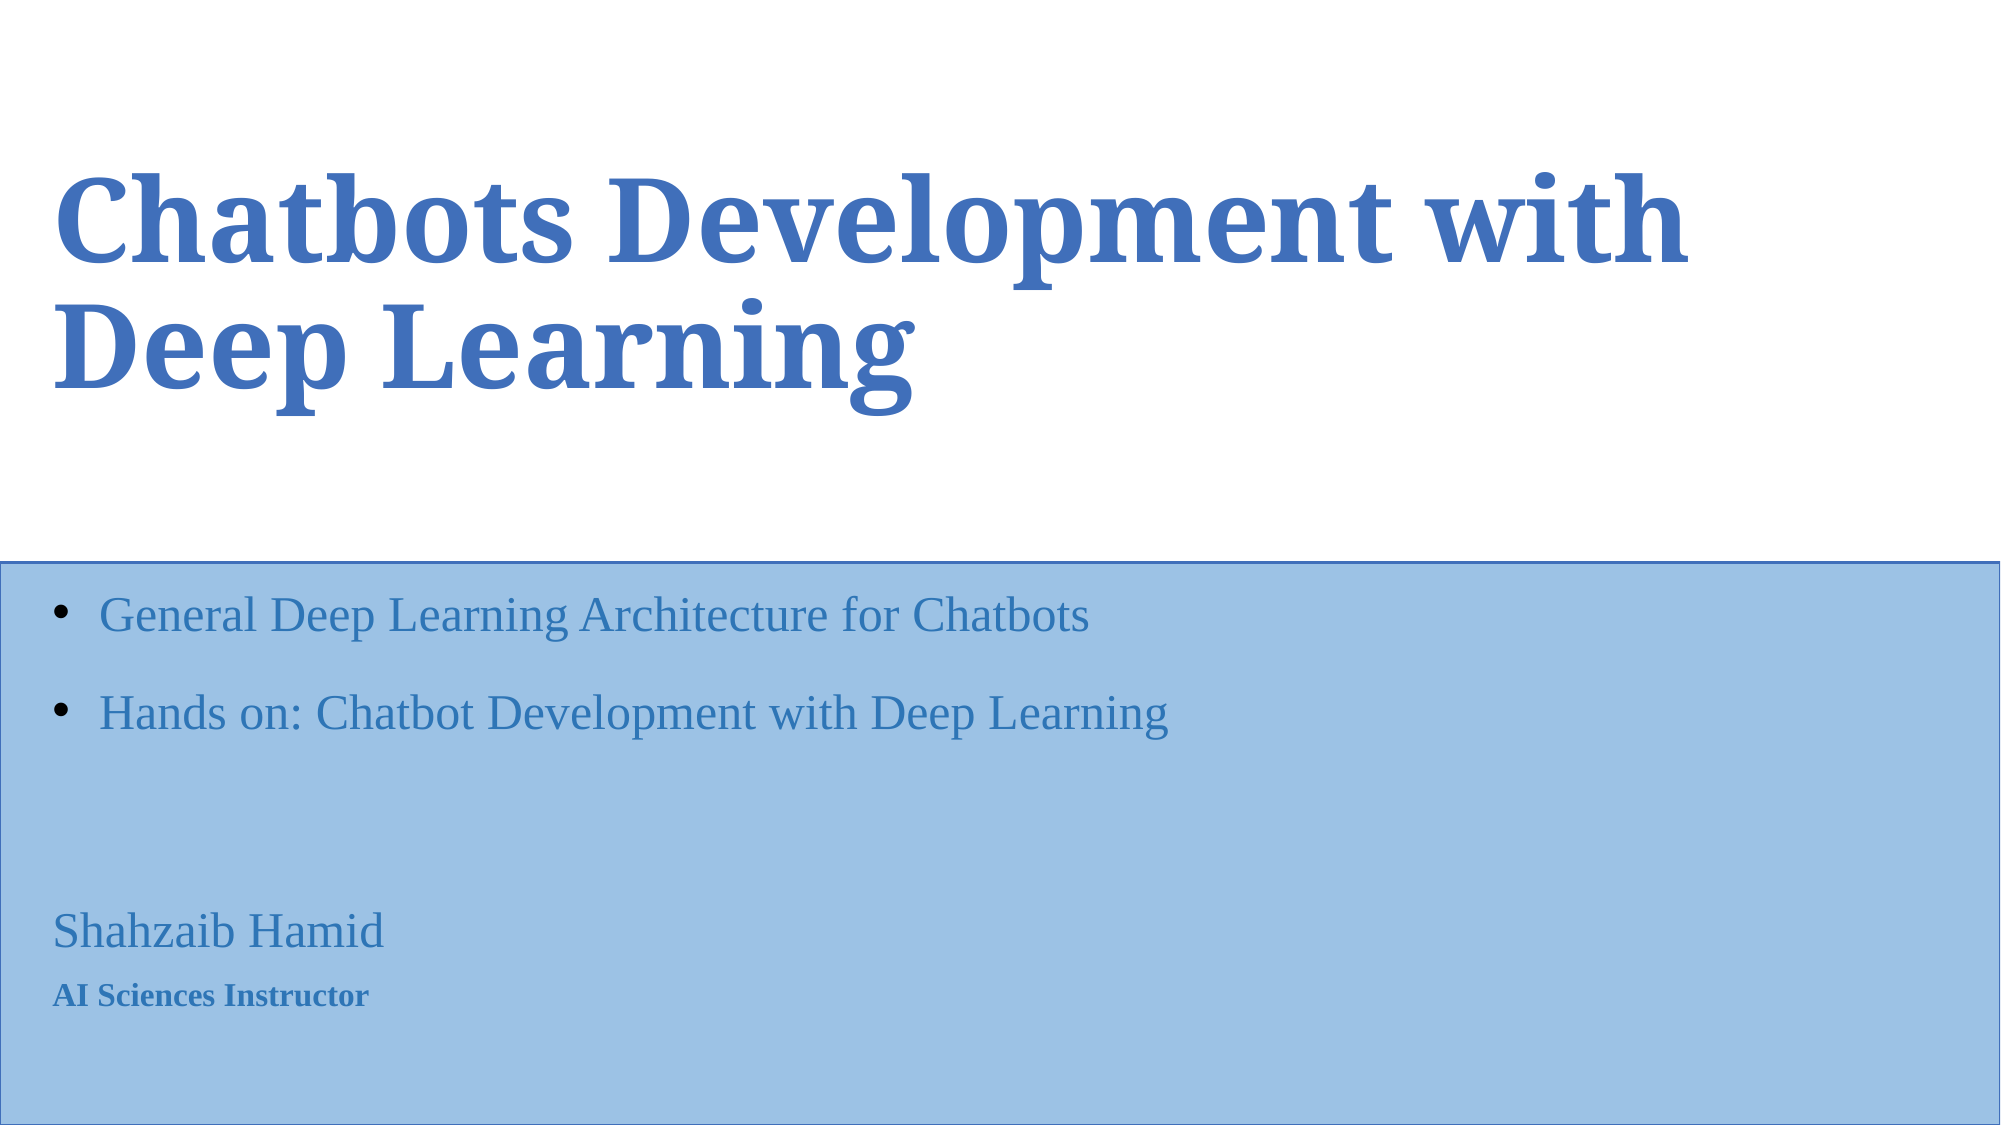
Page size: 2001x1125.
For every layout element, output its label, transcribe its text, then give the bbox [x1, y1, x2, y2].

text_box Shahzaib Hamid [37, 889, 1166, 961]
text_box AI Sciences Instructor [37, 965, 1166, 1037]
text_box Chatbots Development with Deep Learning [37, 154, 2000, 422]
text_box Hands on: Chatbot Development with Deep Learning [37, 672, 1503, 744]
text_box General Deep Learning Architecture for Chatbots [37, 573, 1166, 645]
